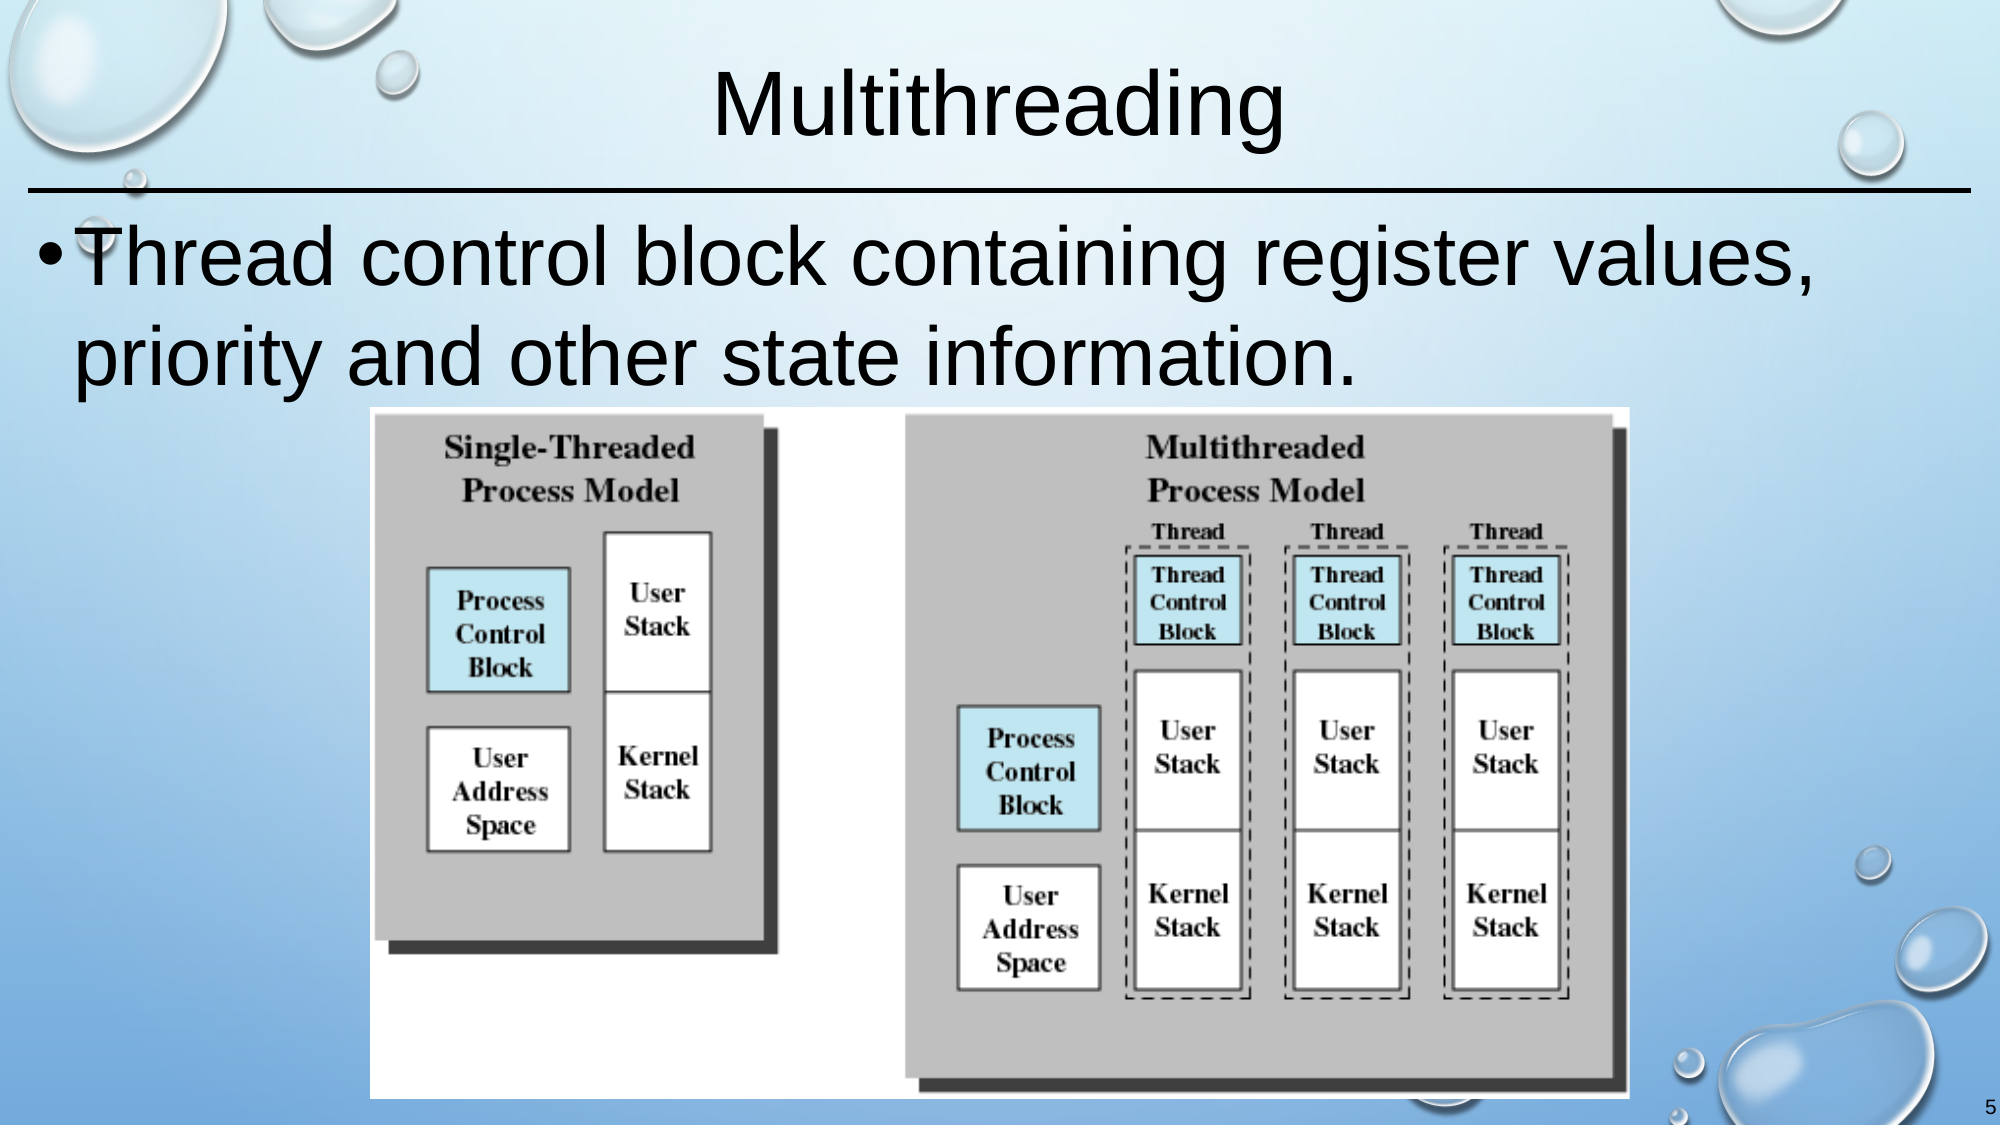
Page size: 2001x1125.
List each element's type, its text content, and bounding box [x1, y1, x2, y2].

picture [369, 406, 1630, 1099]
list Thread control block containing register values, priority and other state information. [28, 195, 1972, 1108]
title Multithreading [28, 25, 1972, 187]
slide_number 5 [1909, 1089, 2000, 1124]
picture [0, 0, 2000, 1125]
